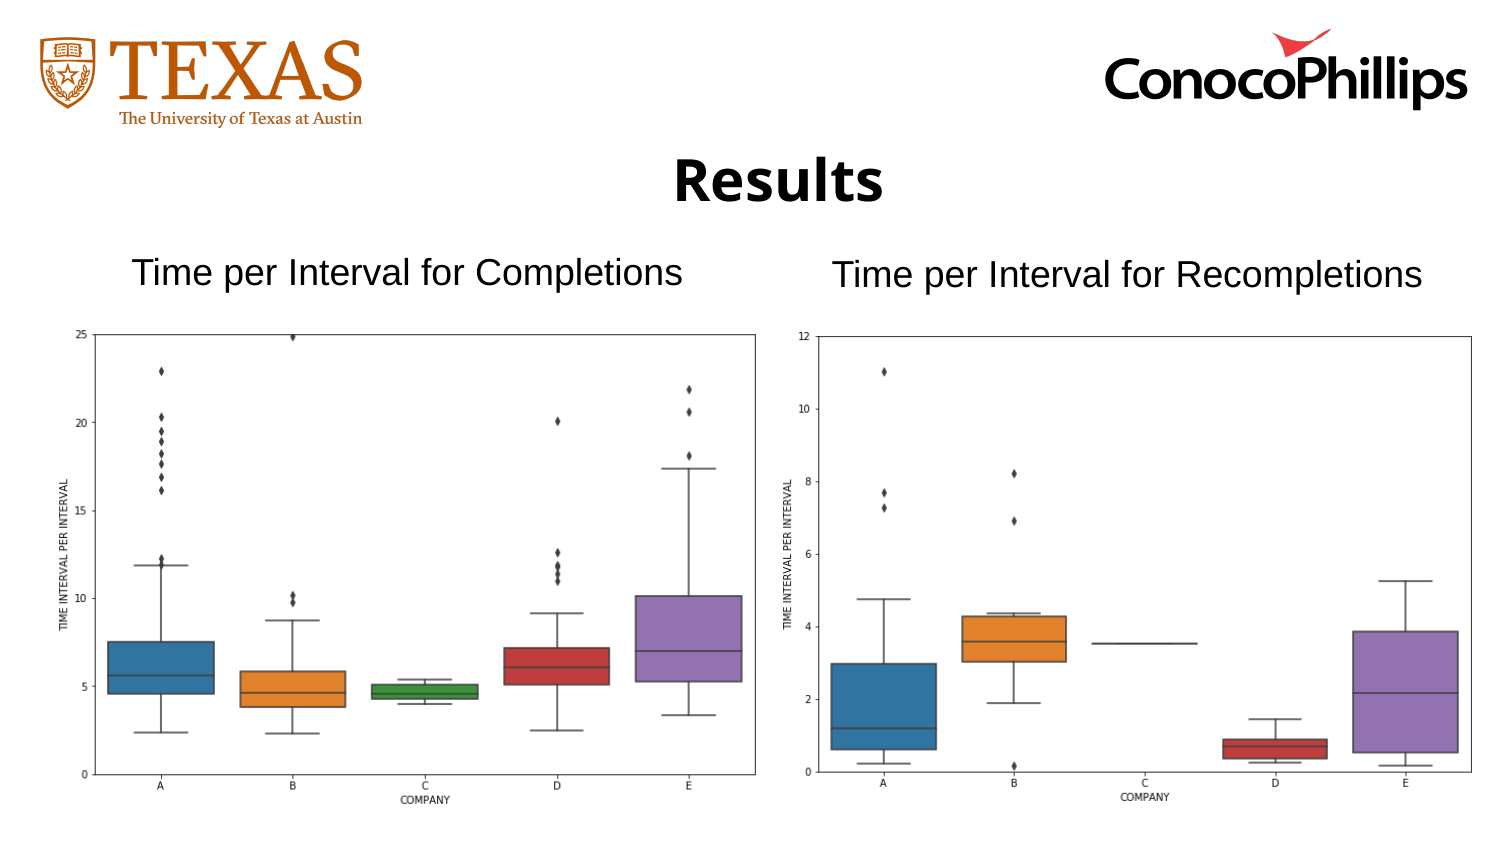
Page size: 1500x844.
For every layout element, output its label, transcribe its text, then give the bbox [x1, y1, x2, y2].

title Time per Interval for Completions [57, 233, 757, 311]
picture [1094, 23, 1478, 117]
picture [52, 322, 762, 813]
picture [39, 35, 363, 129]
title Time per Interval for Recompletions [811, 234, 1444, 313]
title Results [79, 128, 1478, 221]
picture [777, 325, 1478, 810]
